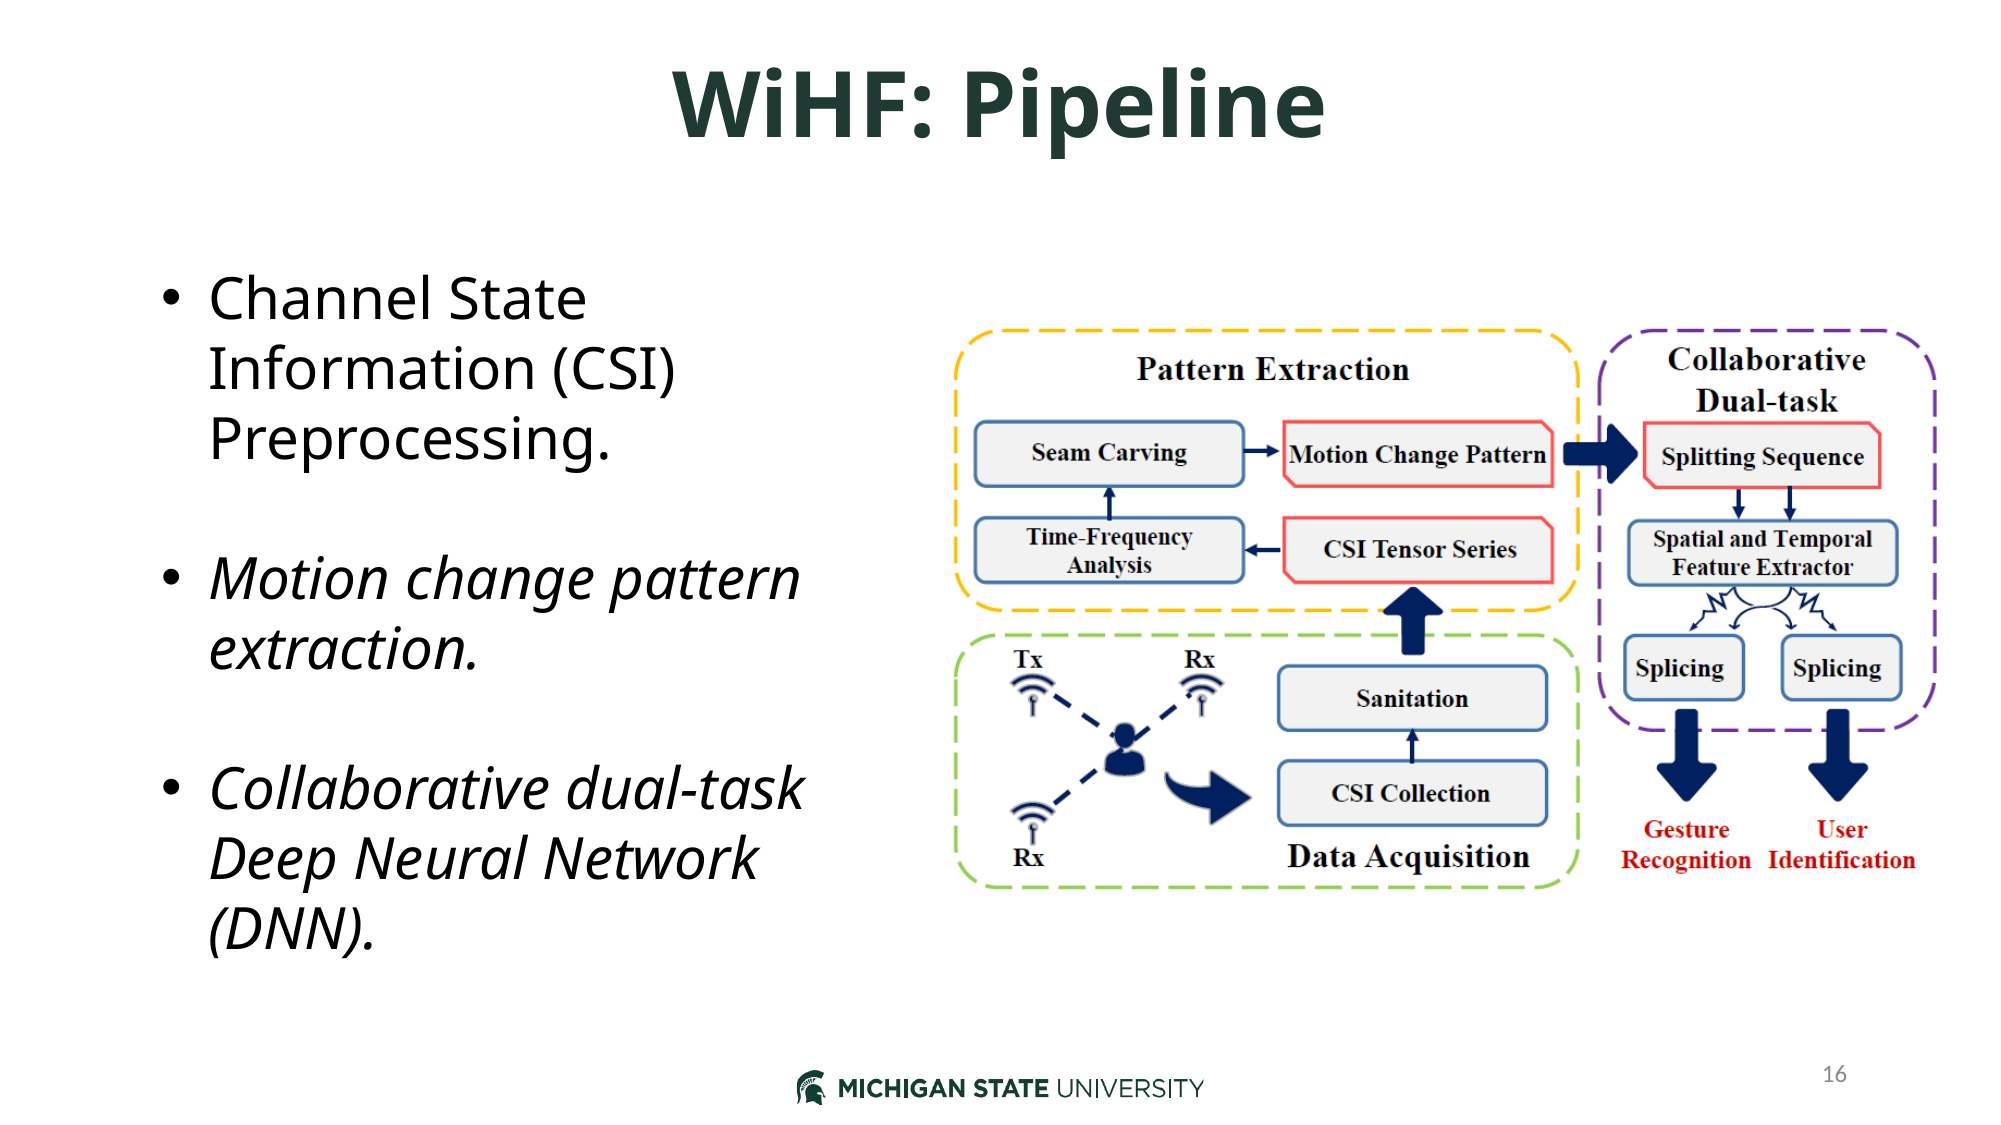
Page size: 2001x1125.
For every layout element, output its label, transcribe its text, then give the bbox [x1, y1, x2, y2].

text_box 16 [1412, 1042, 1863, 1103]
text_box Channel State Information (CSI) Preprocessing. Motion change pattern extraction. Collaborative dual-task Deep Neural Network (DNN). [71, 184, 908, 1039]
title WiHF: Pipeline [314, 35, 1686, 167]
picture [907, 282, 2000, 927]
